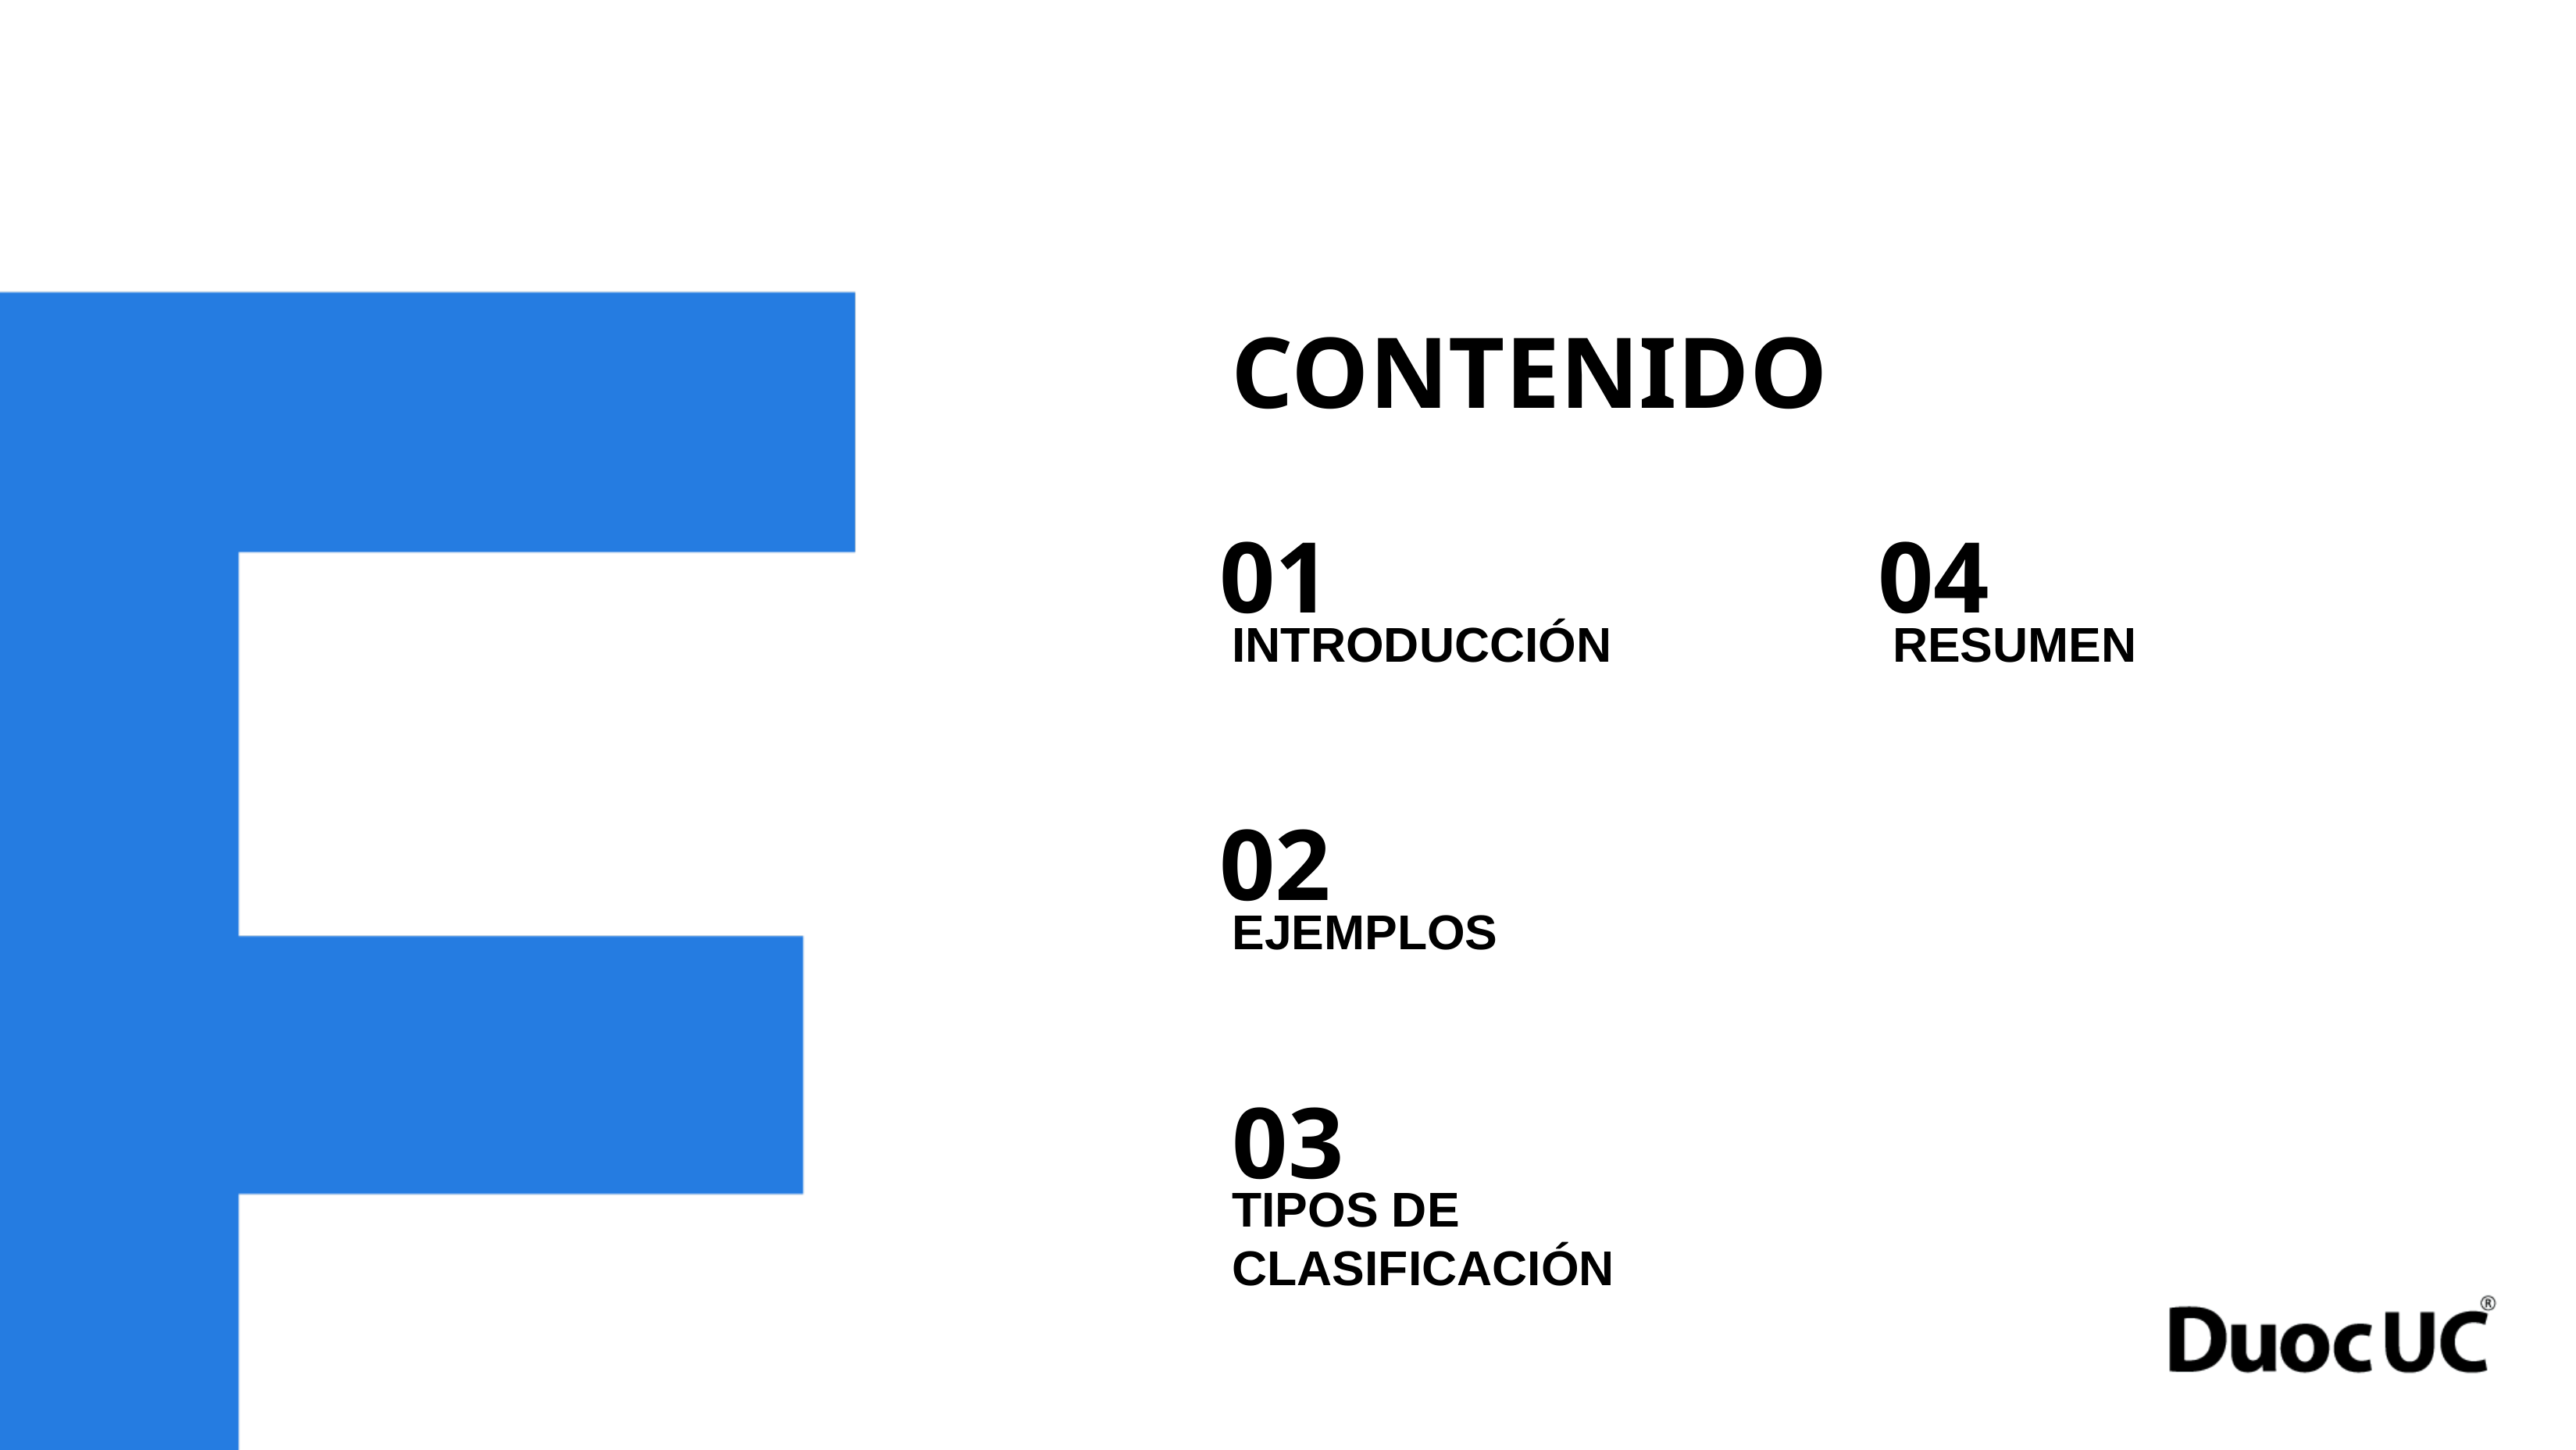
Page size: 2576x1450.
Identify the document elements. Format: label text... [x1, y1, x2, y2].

picture [0, 0, 2576, 1450]
text_box RESUMEN [1893, 612, 2499, 672]
text_box 03 [1232, 1080, 1369, 1198]
text_box 04 [1878, 515, 2015, 633]
text_box INTRODUCCIÓN [1232, 612, 1819, 672]
text_box 01 [1219, 515, 1357, 633]
text_box TIPOS DE CLASIFICACIÓN [1232, 1178, 1766, 1296]
text_box CONTENIDO [1219, 305, 1907, 434]
text_box 02 [1219, 802, 1357, 920]
text_box EJEMPLOS [1232, 900, 1819, 959]
